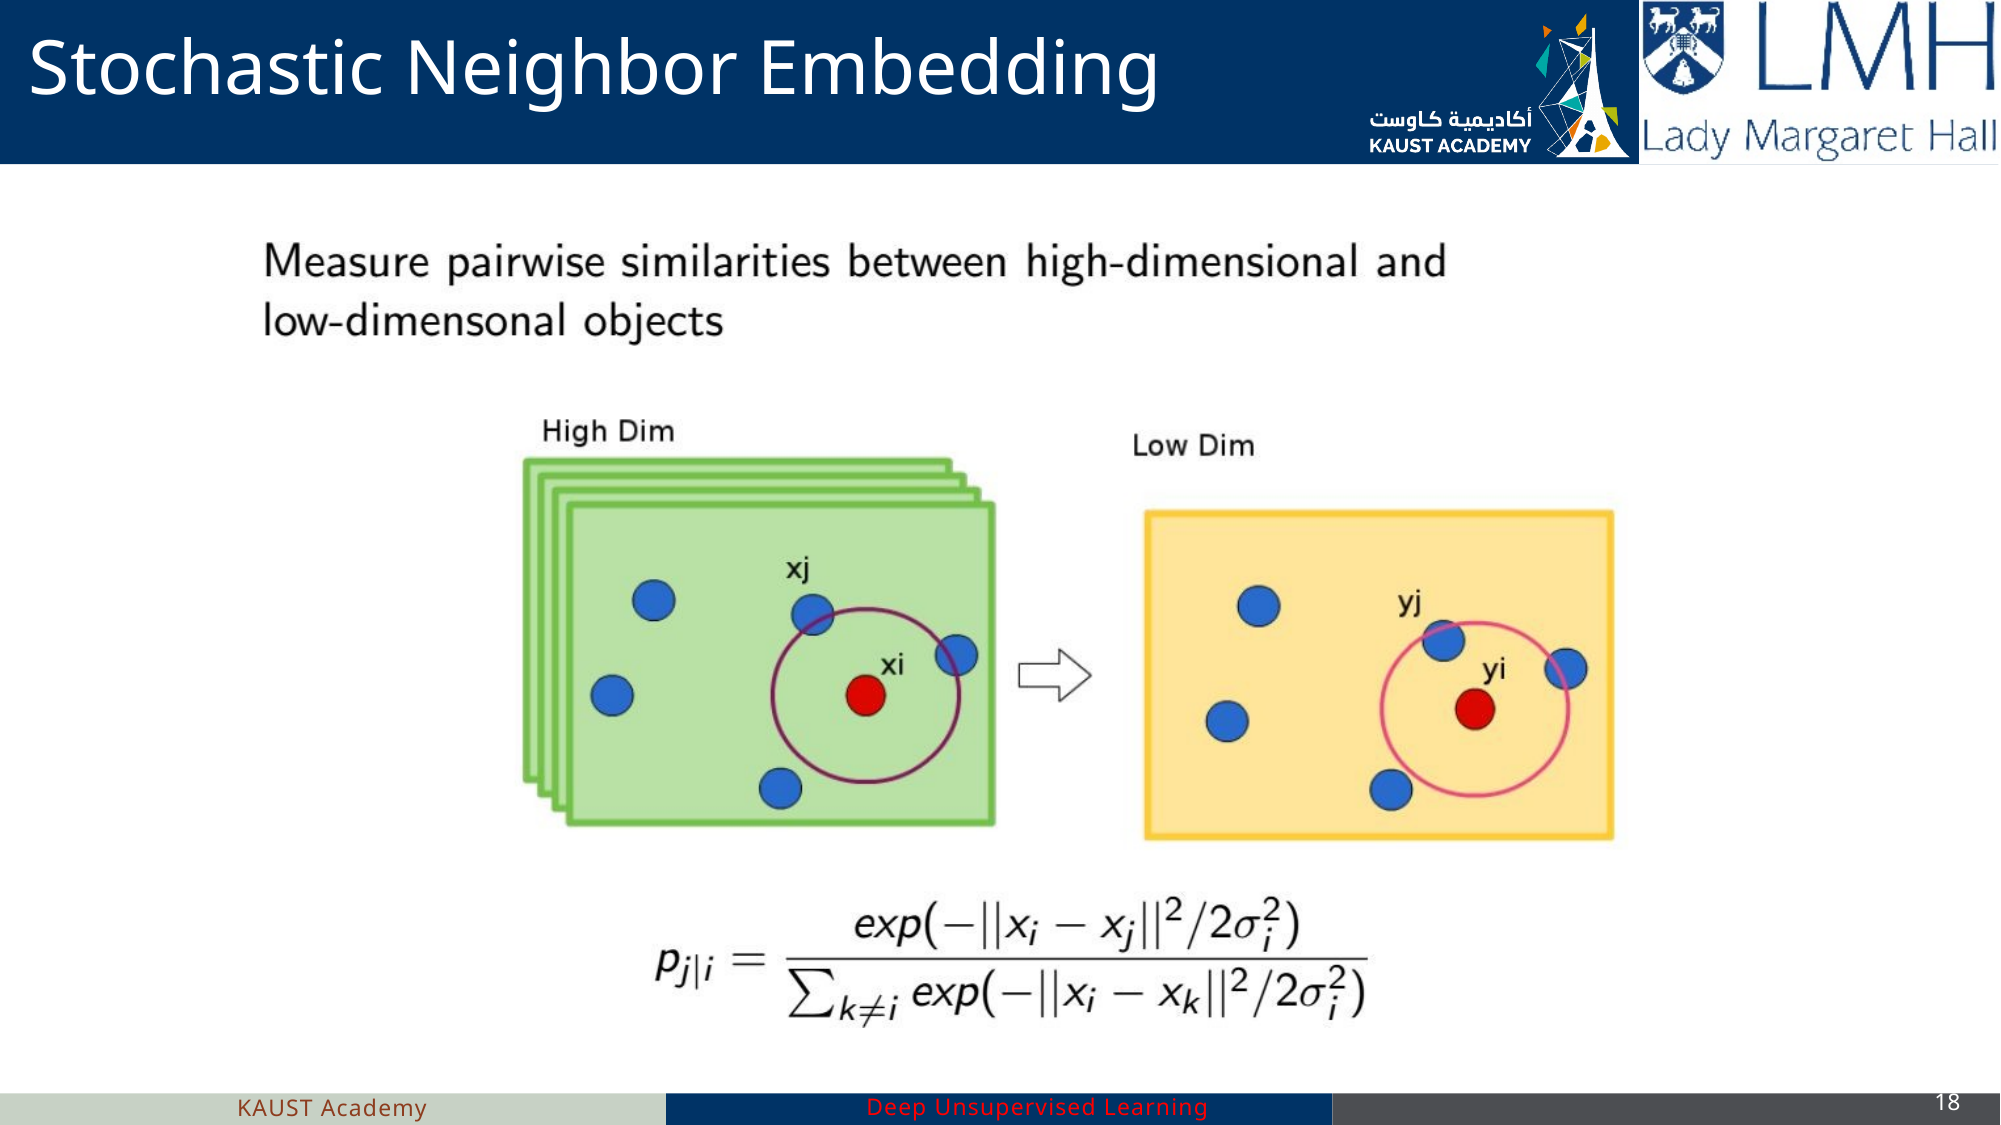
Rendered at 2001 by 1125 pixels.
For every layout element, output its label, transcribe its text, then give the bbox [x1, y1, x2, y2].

title Stochastic Neighbor Embedding [14, 22, 1725, 132]
picture [1360, 0, 2000, 165]
picture [262, 240, 1630, 1029]
